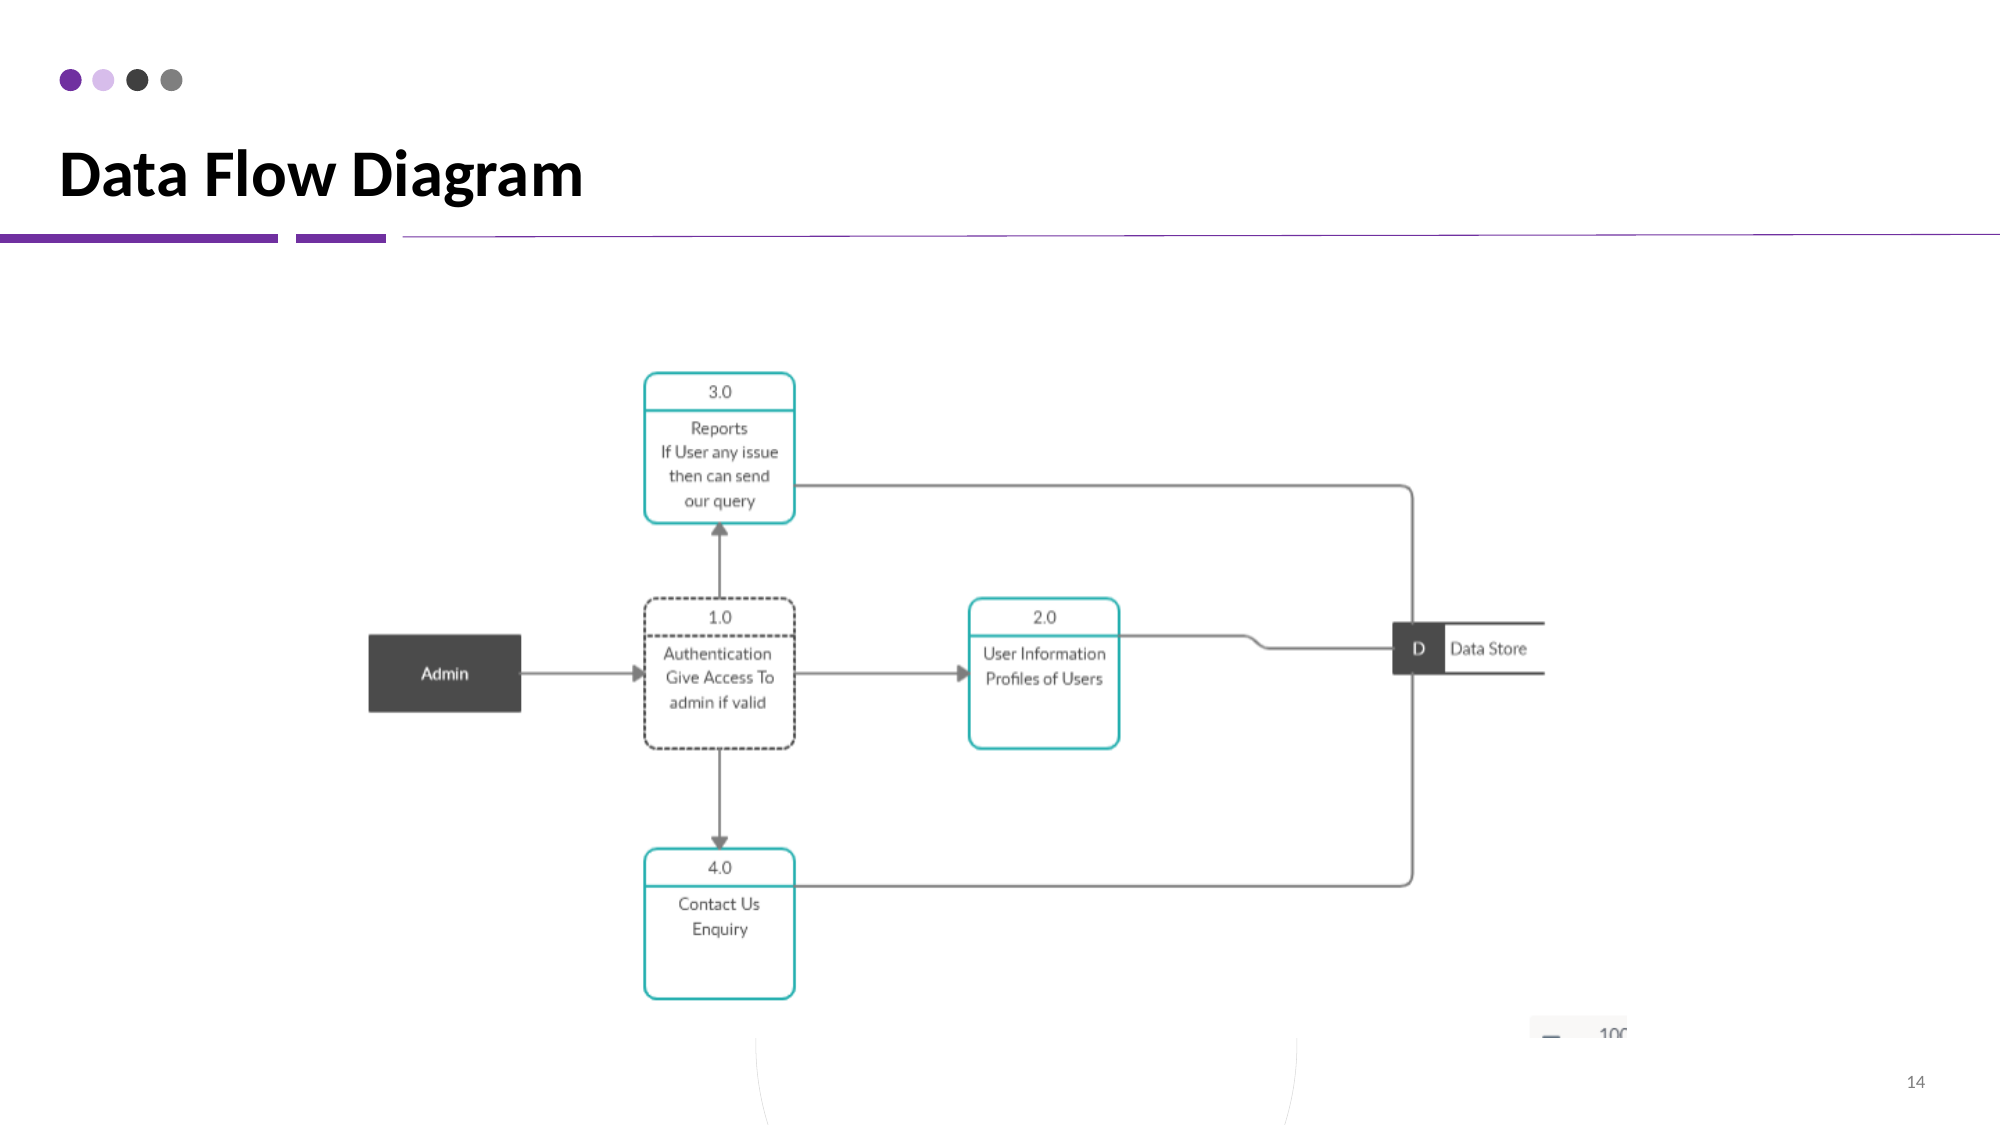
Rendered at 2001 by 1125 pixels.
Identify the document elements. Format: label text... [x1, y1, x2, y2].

slide_number 14 [1490, 1060, 1941, 1102]
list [262, 323, 1627, 1038]
title Data Flow Diagram [59, 59, 1941, 211]
